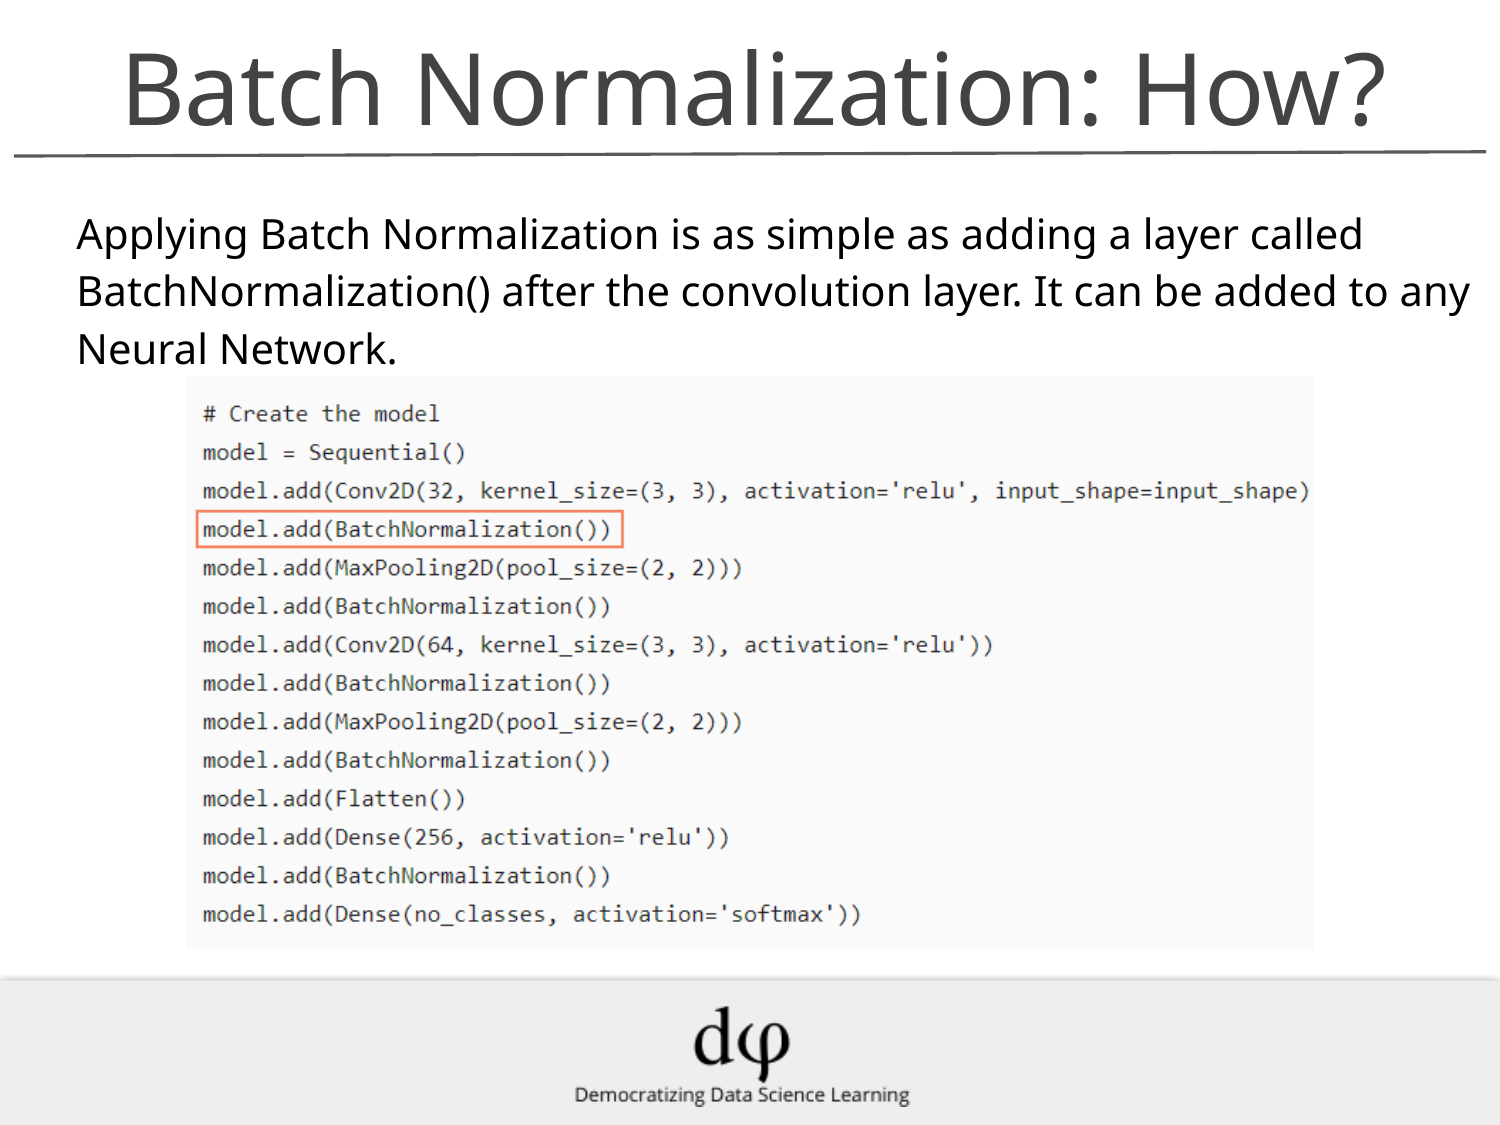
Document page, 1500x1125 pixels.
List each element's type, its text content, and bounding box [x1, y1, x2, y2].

text_box Applying Batch Normalization is as simple as adding a layer called BatchNormalization() after the convolution layer. It can be added to any Neural Network. [61, 185, 1487, 377]
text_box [13, 151, 1487, 157]
text_box Batch Normalization: How? [21, 27, 1487, 151]
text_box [0, 980, 1500, 1125]
picture [186, 376, 1314, 949]
